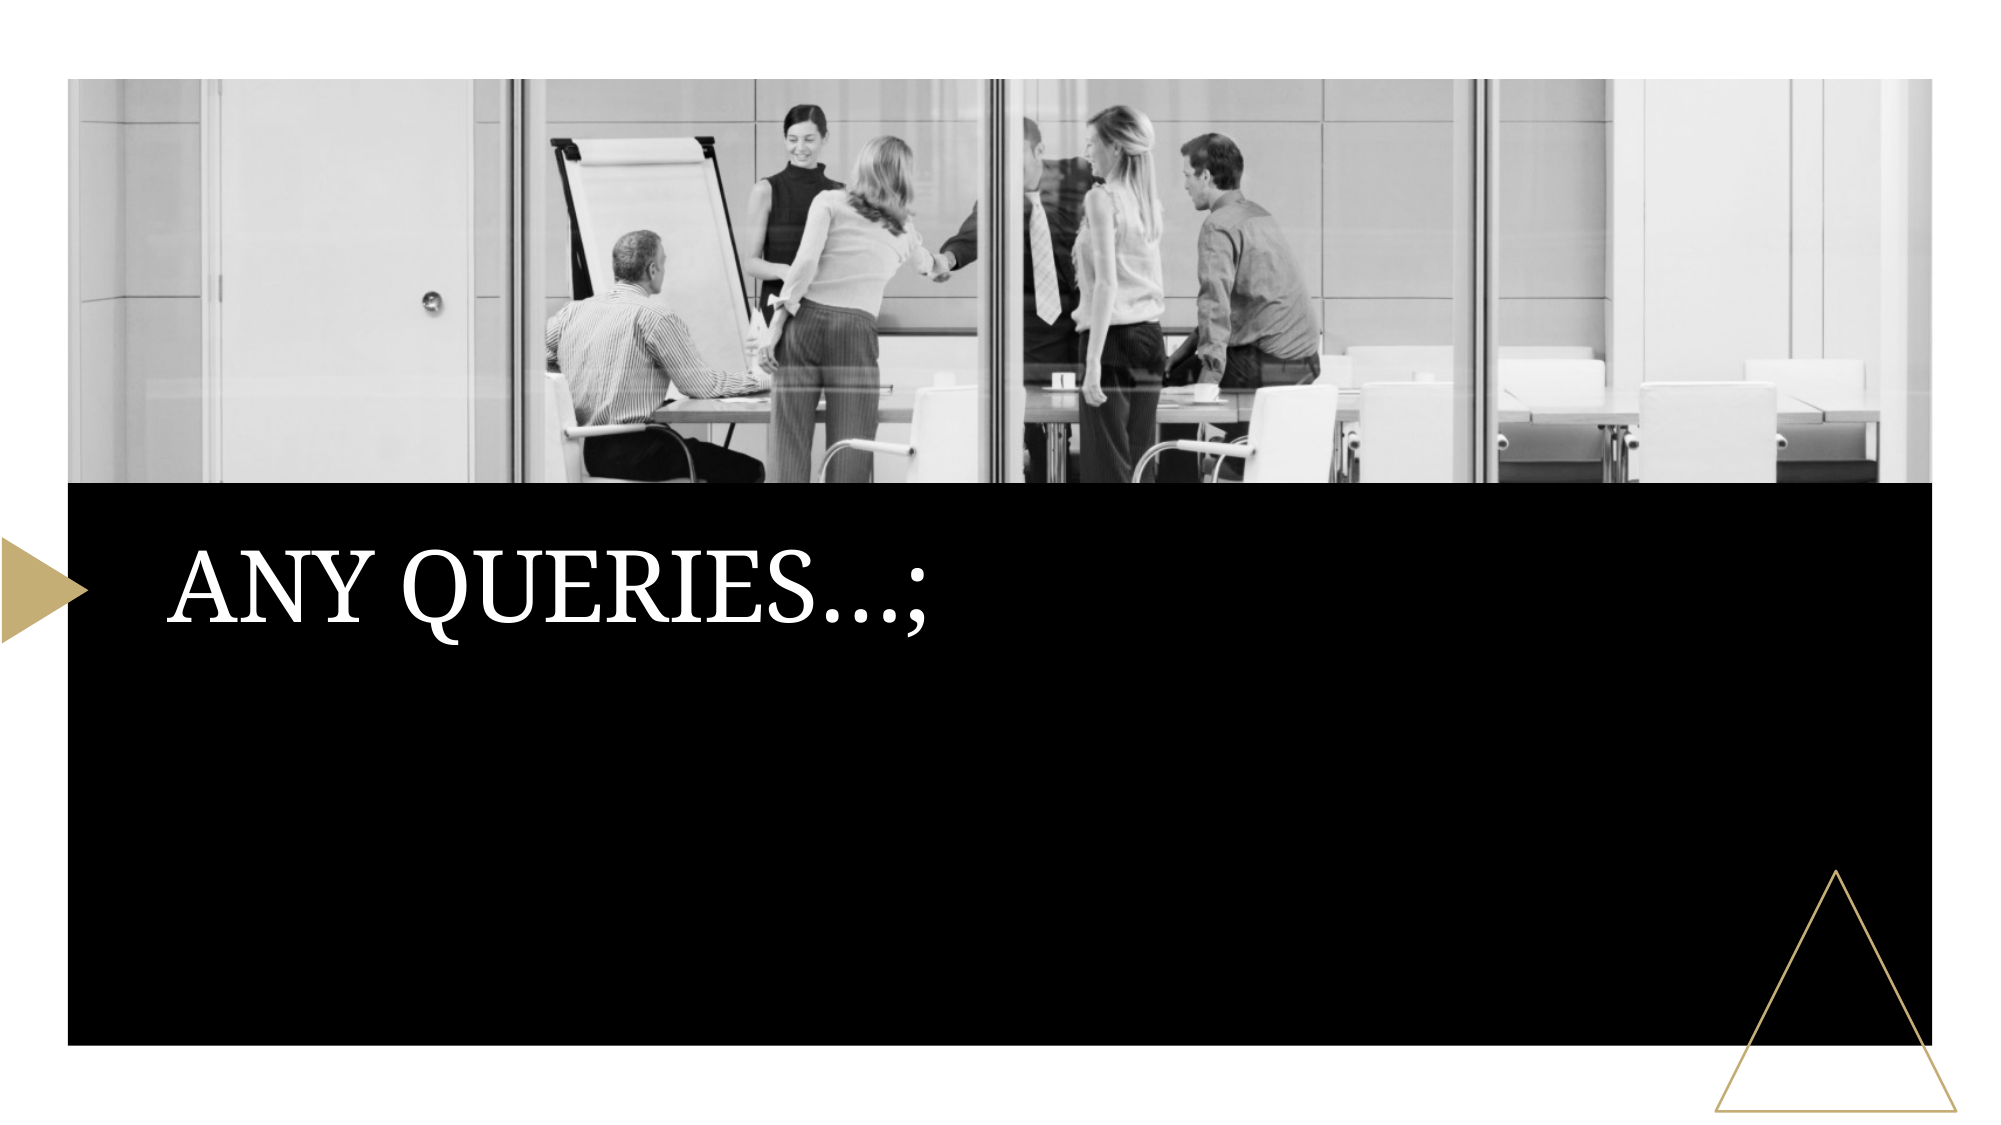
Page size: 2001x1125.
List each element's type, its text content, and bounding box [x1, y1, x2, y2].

picture [67, 78, 1933, 484]
title ANY QUERIES…; [152, 515, 1868, 665]
